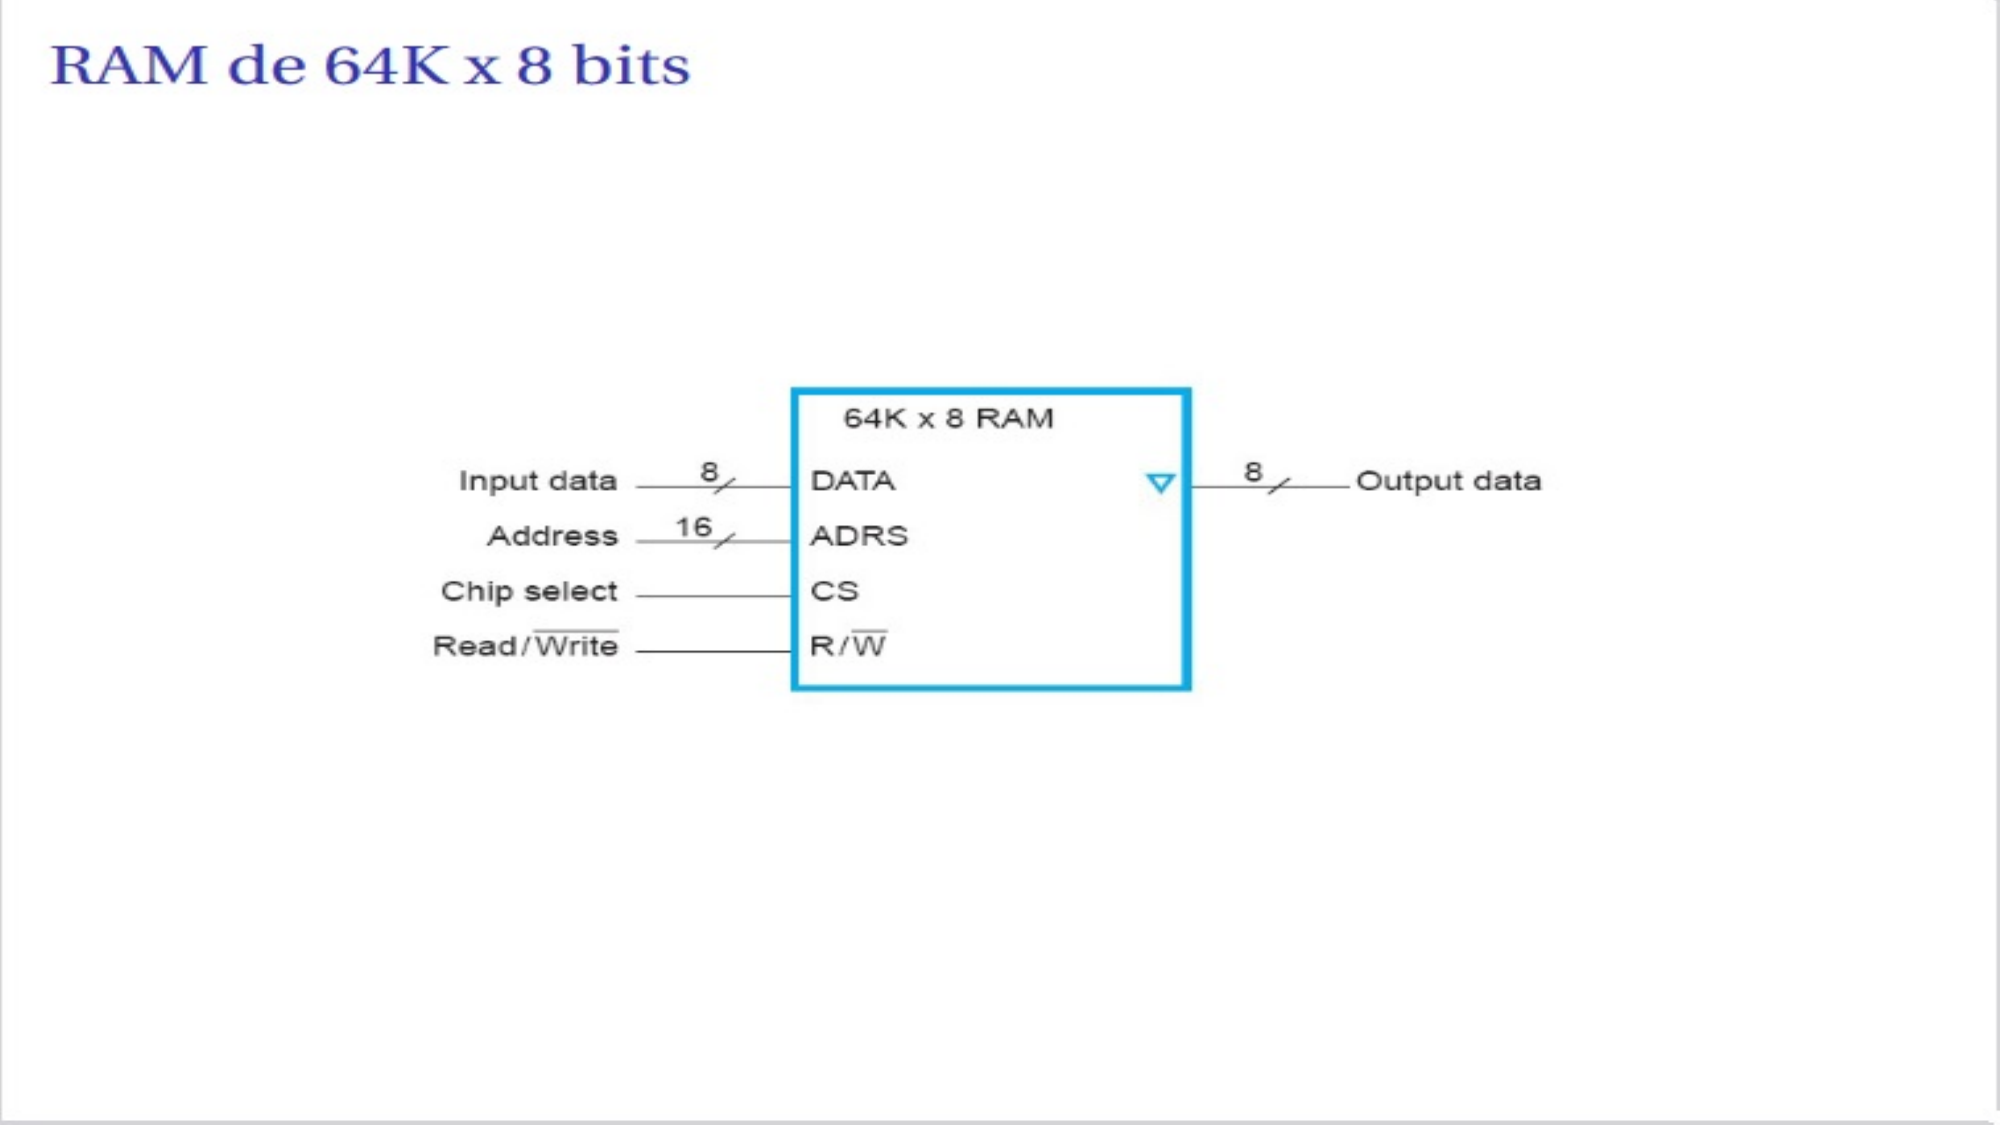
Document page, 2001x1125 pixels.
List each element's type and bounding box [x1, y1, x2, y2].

list [0, 0, 2000, 1125]
